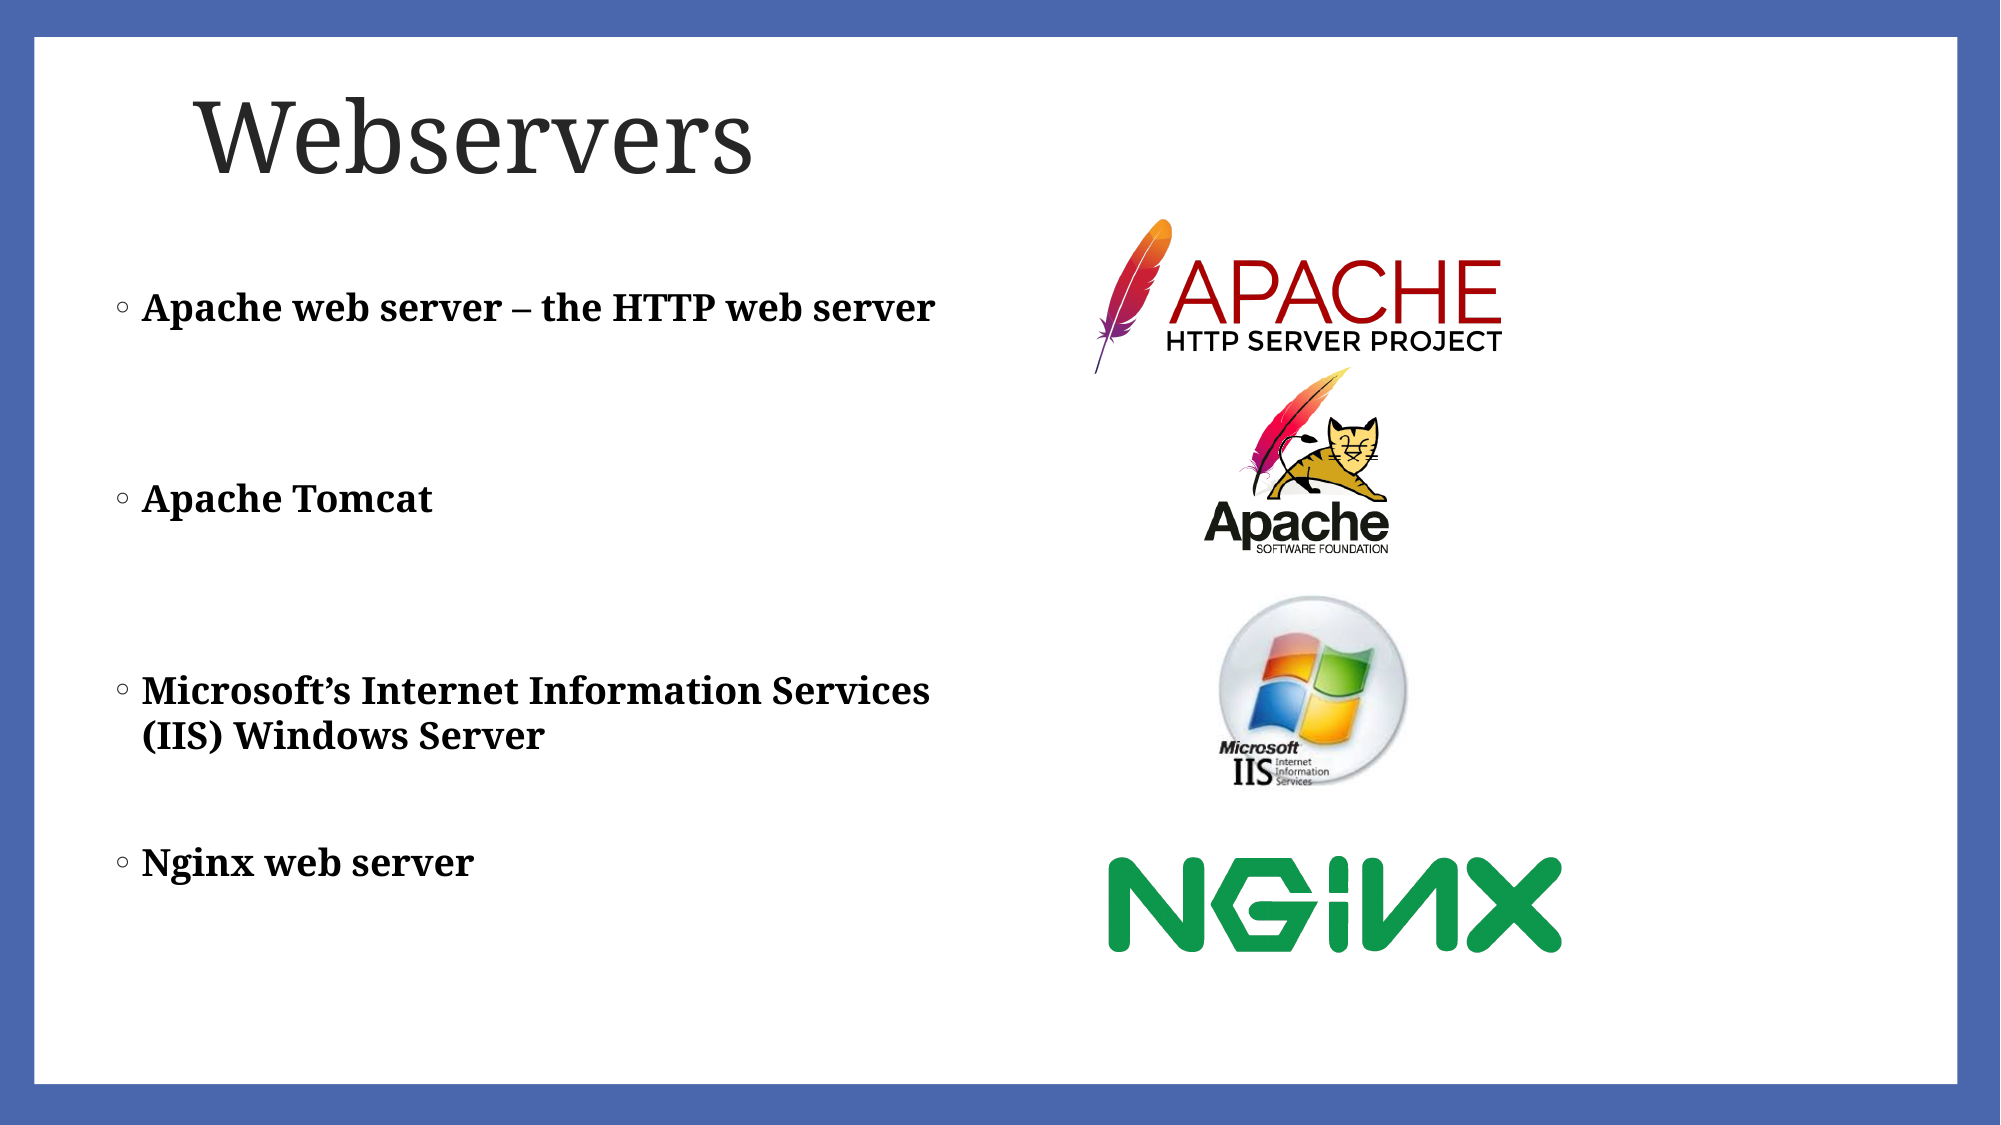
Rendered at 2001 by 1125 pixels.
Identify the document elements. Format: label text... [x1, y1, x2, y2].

text_box [34, 37, 1958, 1085]
text_box [0, 0, 2000, 1125]
list Apache web server – the HTTP web server Apache Tomcat Microsoft’s Internet Information Services (IIS) Windows Server Nginx web server [96, 276, 1012, 1079]
picture [1086, 822, 1583, 990]
title Webservers [177, 46, 784, 236]
picture [1086, 218, 1508, 791]
